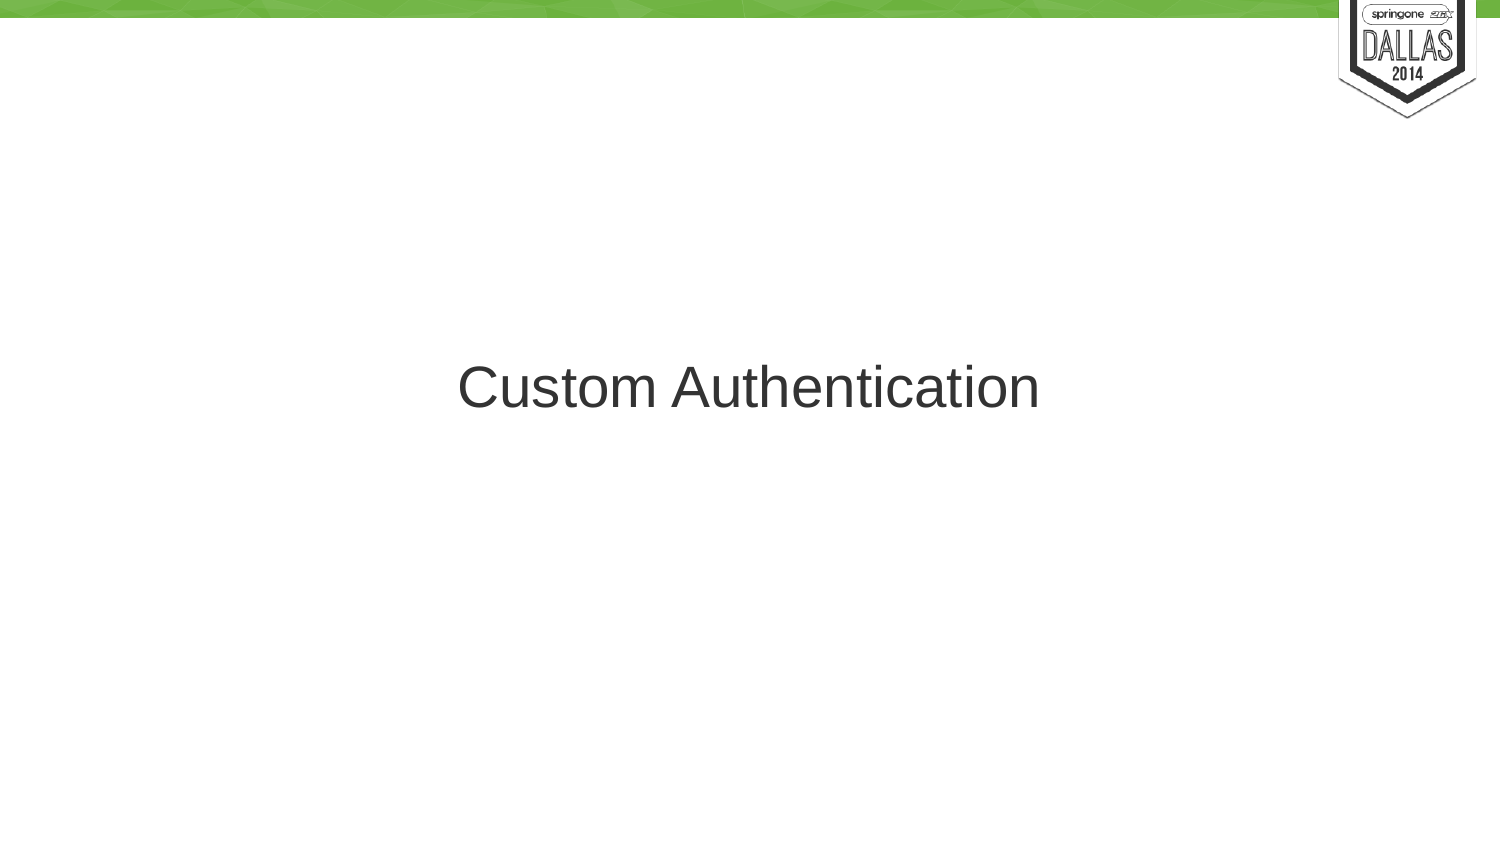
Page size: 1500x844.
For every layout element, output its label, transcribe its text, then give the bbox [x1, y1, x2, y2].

picture [0, 0, 1500, 122]
title Custom Authentication [49, 266, 1451, 419]
